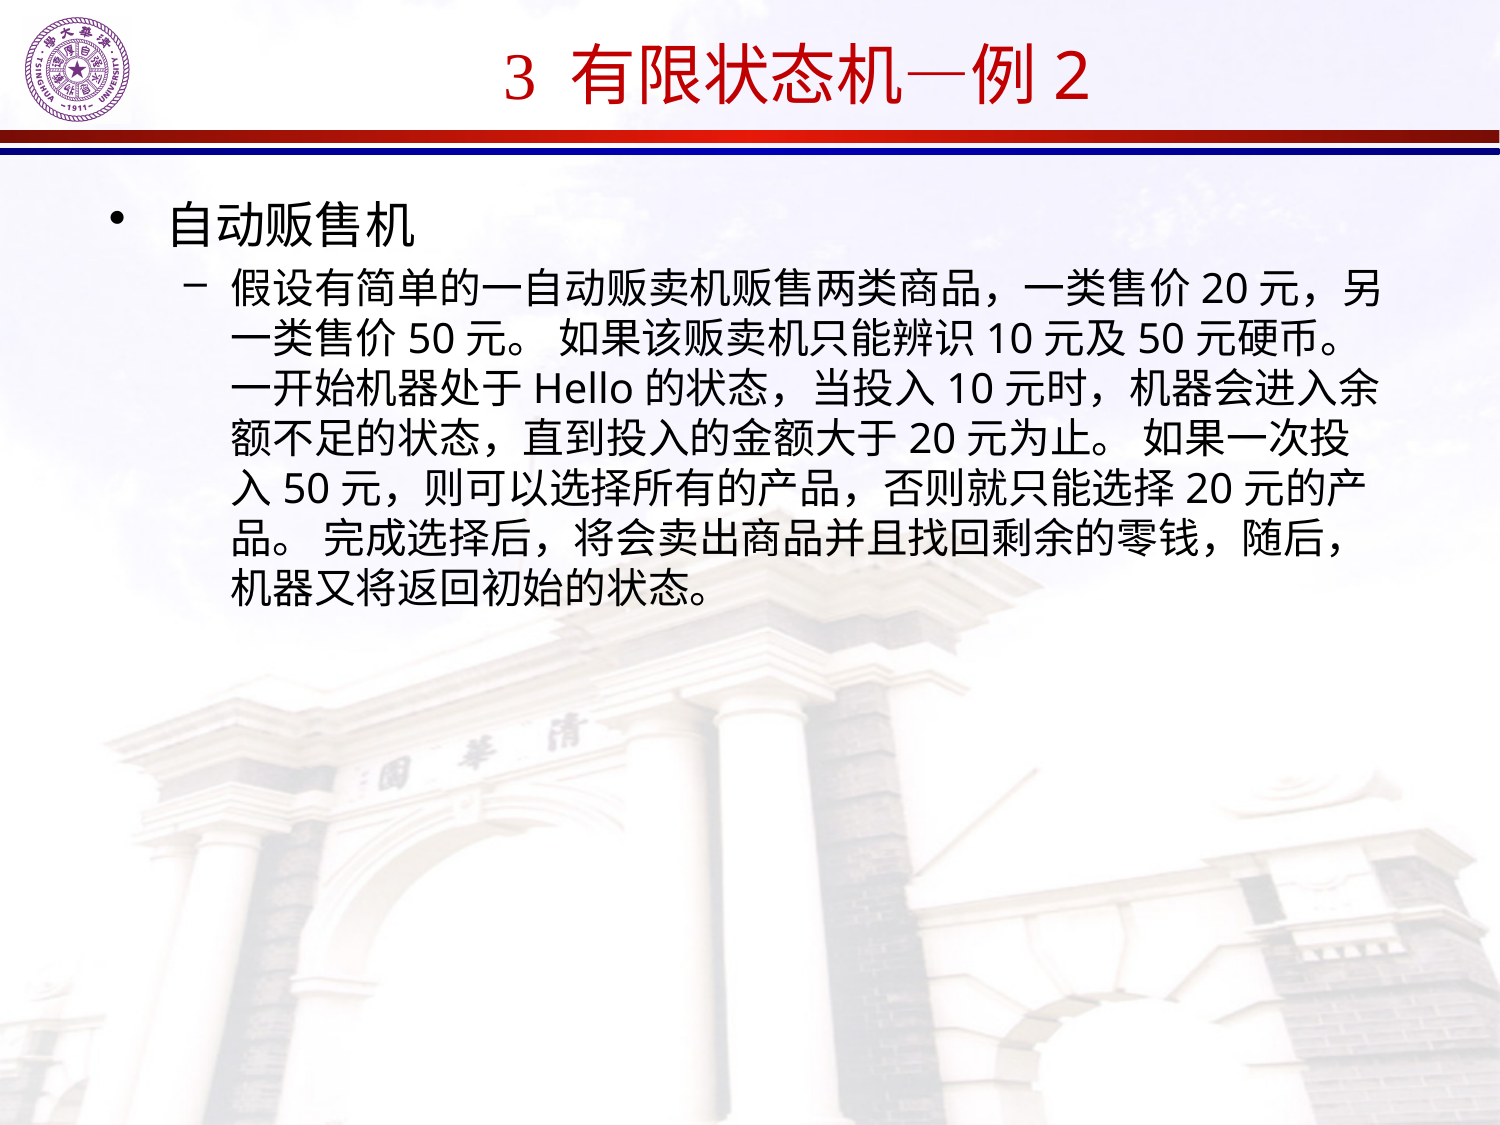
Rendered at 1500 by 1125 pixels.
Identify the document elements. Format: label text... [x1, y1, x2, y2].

picture [0, 0, 1500, 1125]
text_box 自动贩售机 假设有简单的一自动贩卖机贩售两类商品，一类售价20元，另一类售价50元。 如果该贩卖机只能辨识10元及50元硬币。 一开始机器处于Hello的状态，当投入10元时，机器会进入余额不足的状态，直到投入的金额大于20元为止。 如果一次投入50元，则可以选择所有的产品，否则就只能选择20元的产品。 完成选择后，将会卖出商品并且找回剩余的零钱，随后，机器又将返回初始的状态。 [93, 185, 1407, 1036]
title 3 有限状态机—例2 [153, 10, 1442, 136]
